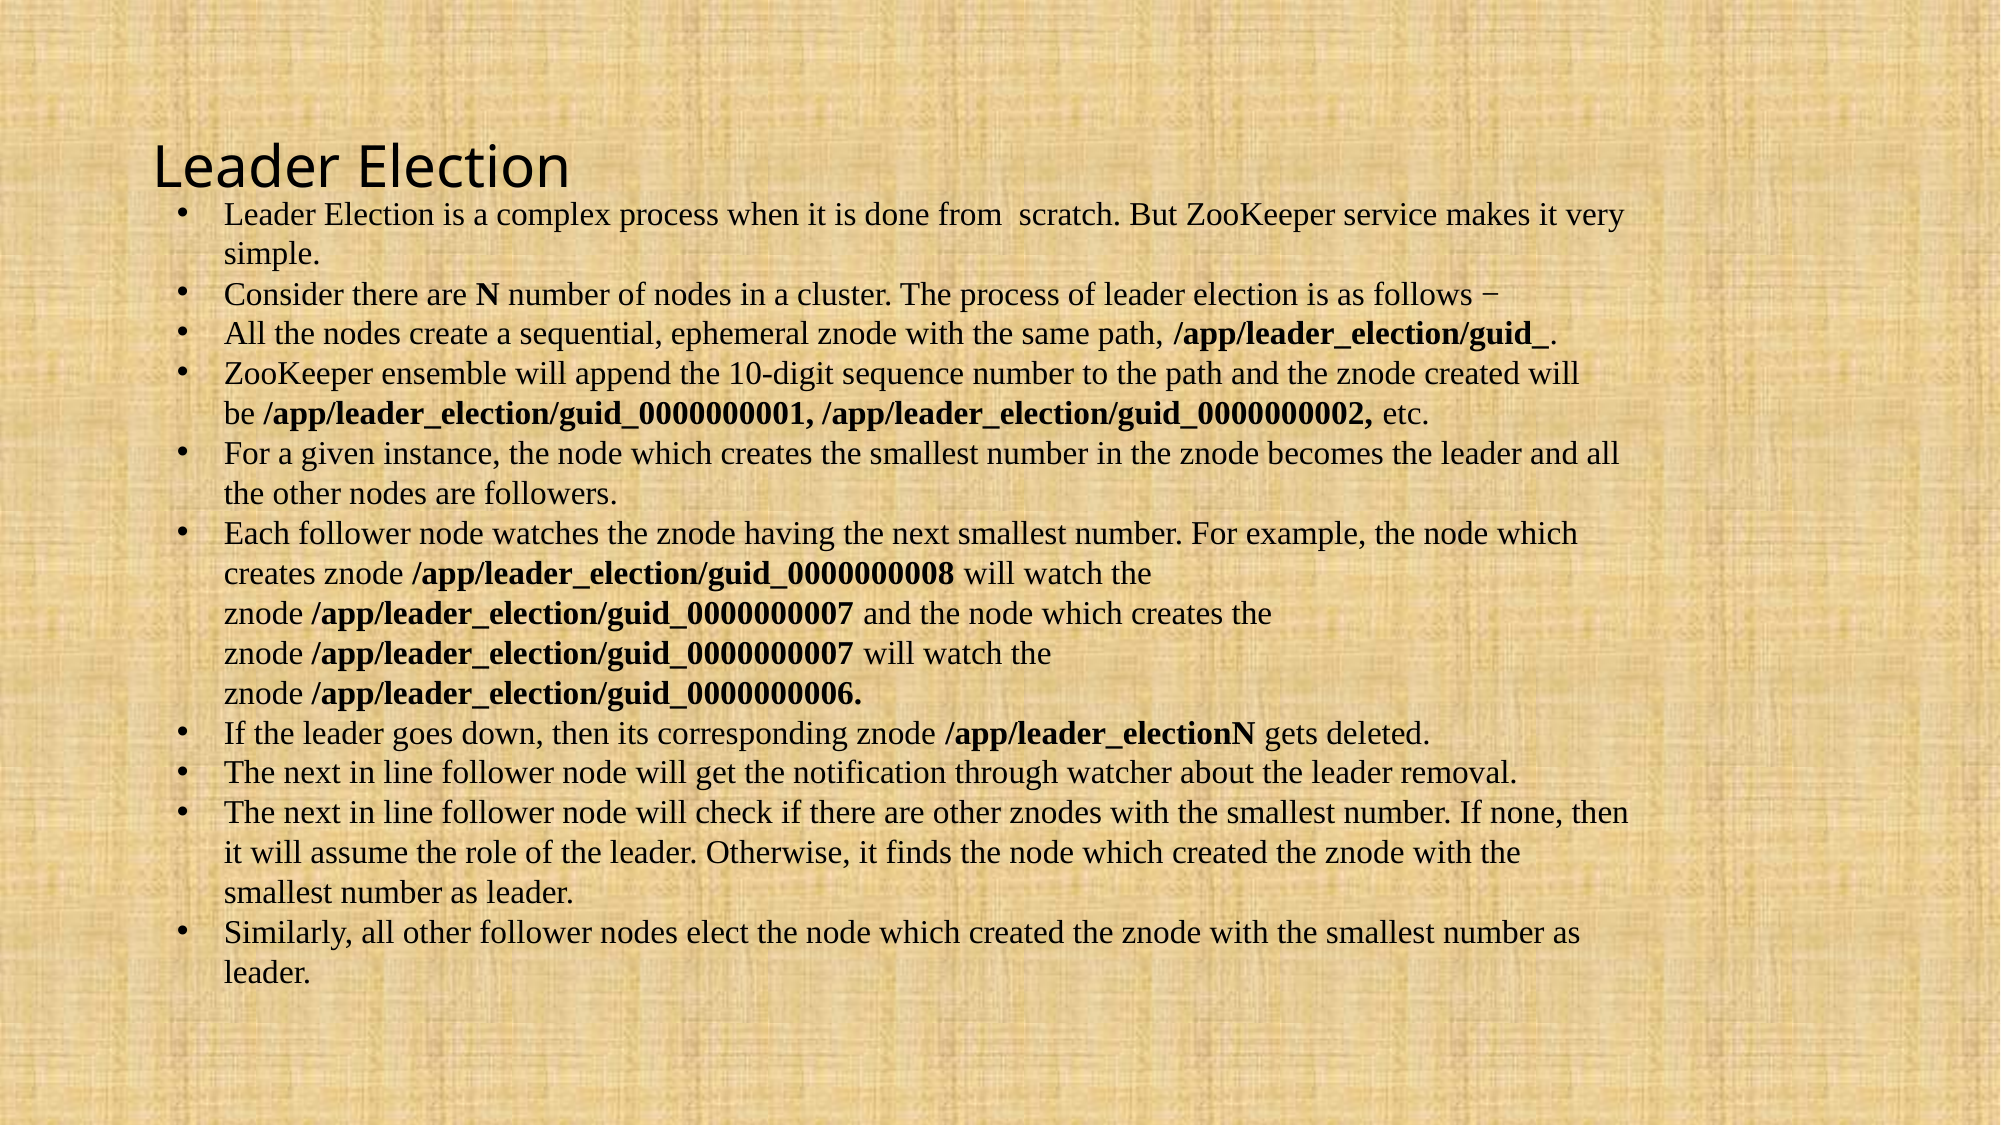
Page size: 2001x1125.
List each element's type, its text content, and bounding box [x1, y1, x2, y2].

text_box Leader Election is a complex process when it is done from scratch. But ZooKeeper service makes it very simple. Consider there are N number of nodes in a cluster. The process of leader election is as follows − All the nodes create a sequential, ephemeral znode with the same path, /app/leader_election/guid_. ZooKeeper ensemble will append the 10-digit sequence number to the path and the znode created will be /app/leader_election/guid_0000000001, /app/leader_election/guid_0000000002, etc. For a given instance, the node which creates the smallest number in the znode becomes the leader and all the other nodes are followers. Each follower node watches the znode having the next smallest number. For example, the node which creates znode /app/leader_election/guid_0000000008 will watch the znode /app/leader_election/guid_0000000007 and the node which creates the znode /app/leader_election/guid_0000000007 will watch the znode /app/leader_election/guid_0000000006. If the leader goes down, then its corresponding znode /app/leader_electionN gets deleted. The next in line follower node will get the notification through watcher about the leader removal. The next in line follower node will check if there are other znodes with the smallest number. If none, then it will assume the role of the leader. Otherwise, it finds the node which created the znode with the smallest number as leader. Similarly, all other follower nodes elect the node which created the znode with the smallest number as leader. [162, 184, 1656, 1078]
title Leader Election [137, 59, 1863, 278]
picture [0, 0, 2001, 1125]
